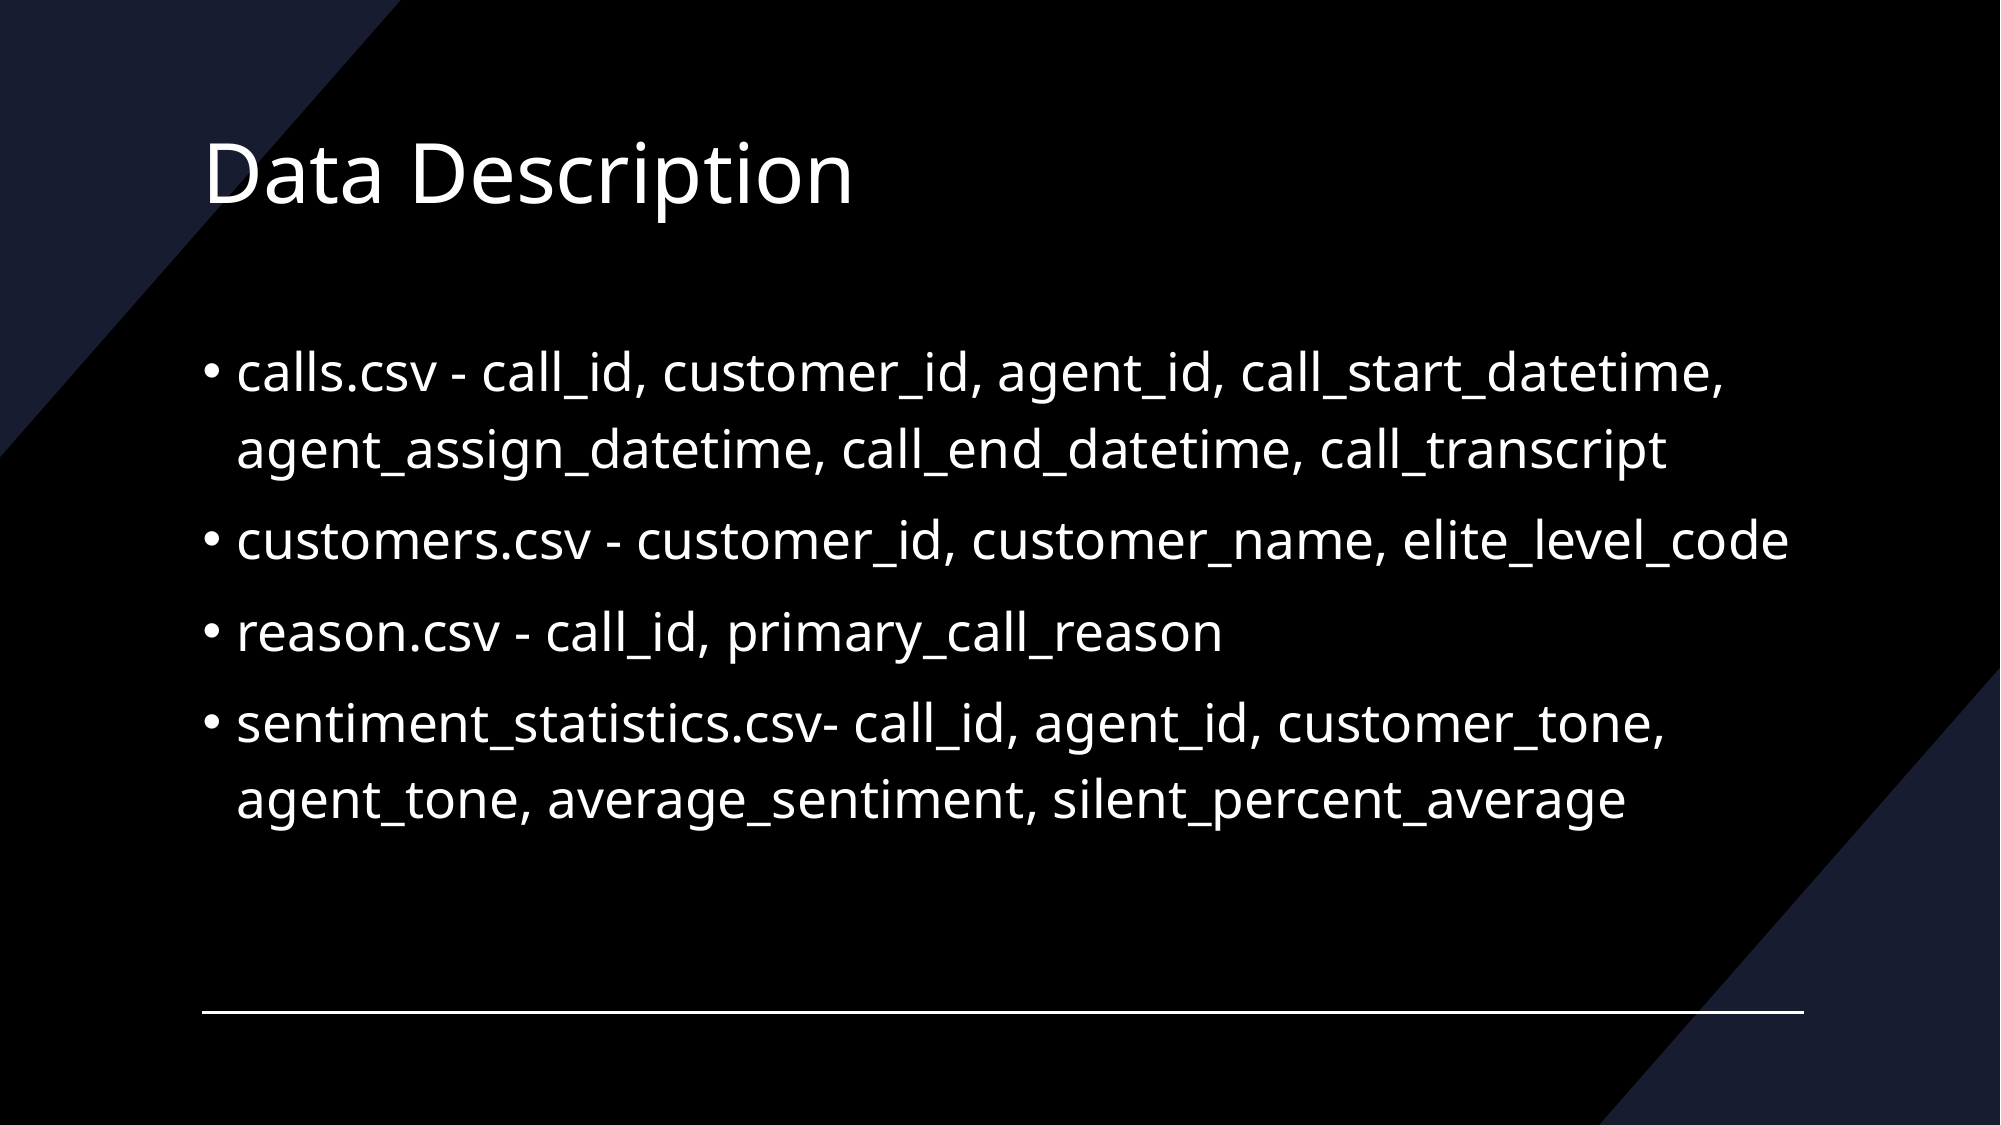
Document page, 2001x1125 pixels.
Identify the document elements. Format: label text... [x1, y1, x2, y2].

list calls.csv - call_id, customer_id, agent_id, call_start_datetime, agent_assign_datetime, call_end_datetime, call_transcript customers.csv - customer_id, customer_name, elite_level_code reason.csv - call_id, primary_call_reason sentiment_statistics.csv- call_id, agent_id, customer_tone, agent_tone, average_sentiment, silent_percent_average [187, 318, 1813, 904]
title Data Description [187, 58, 1813, 282]
